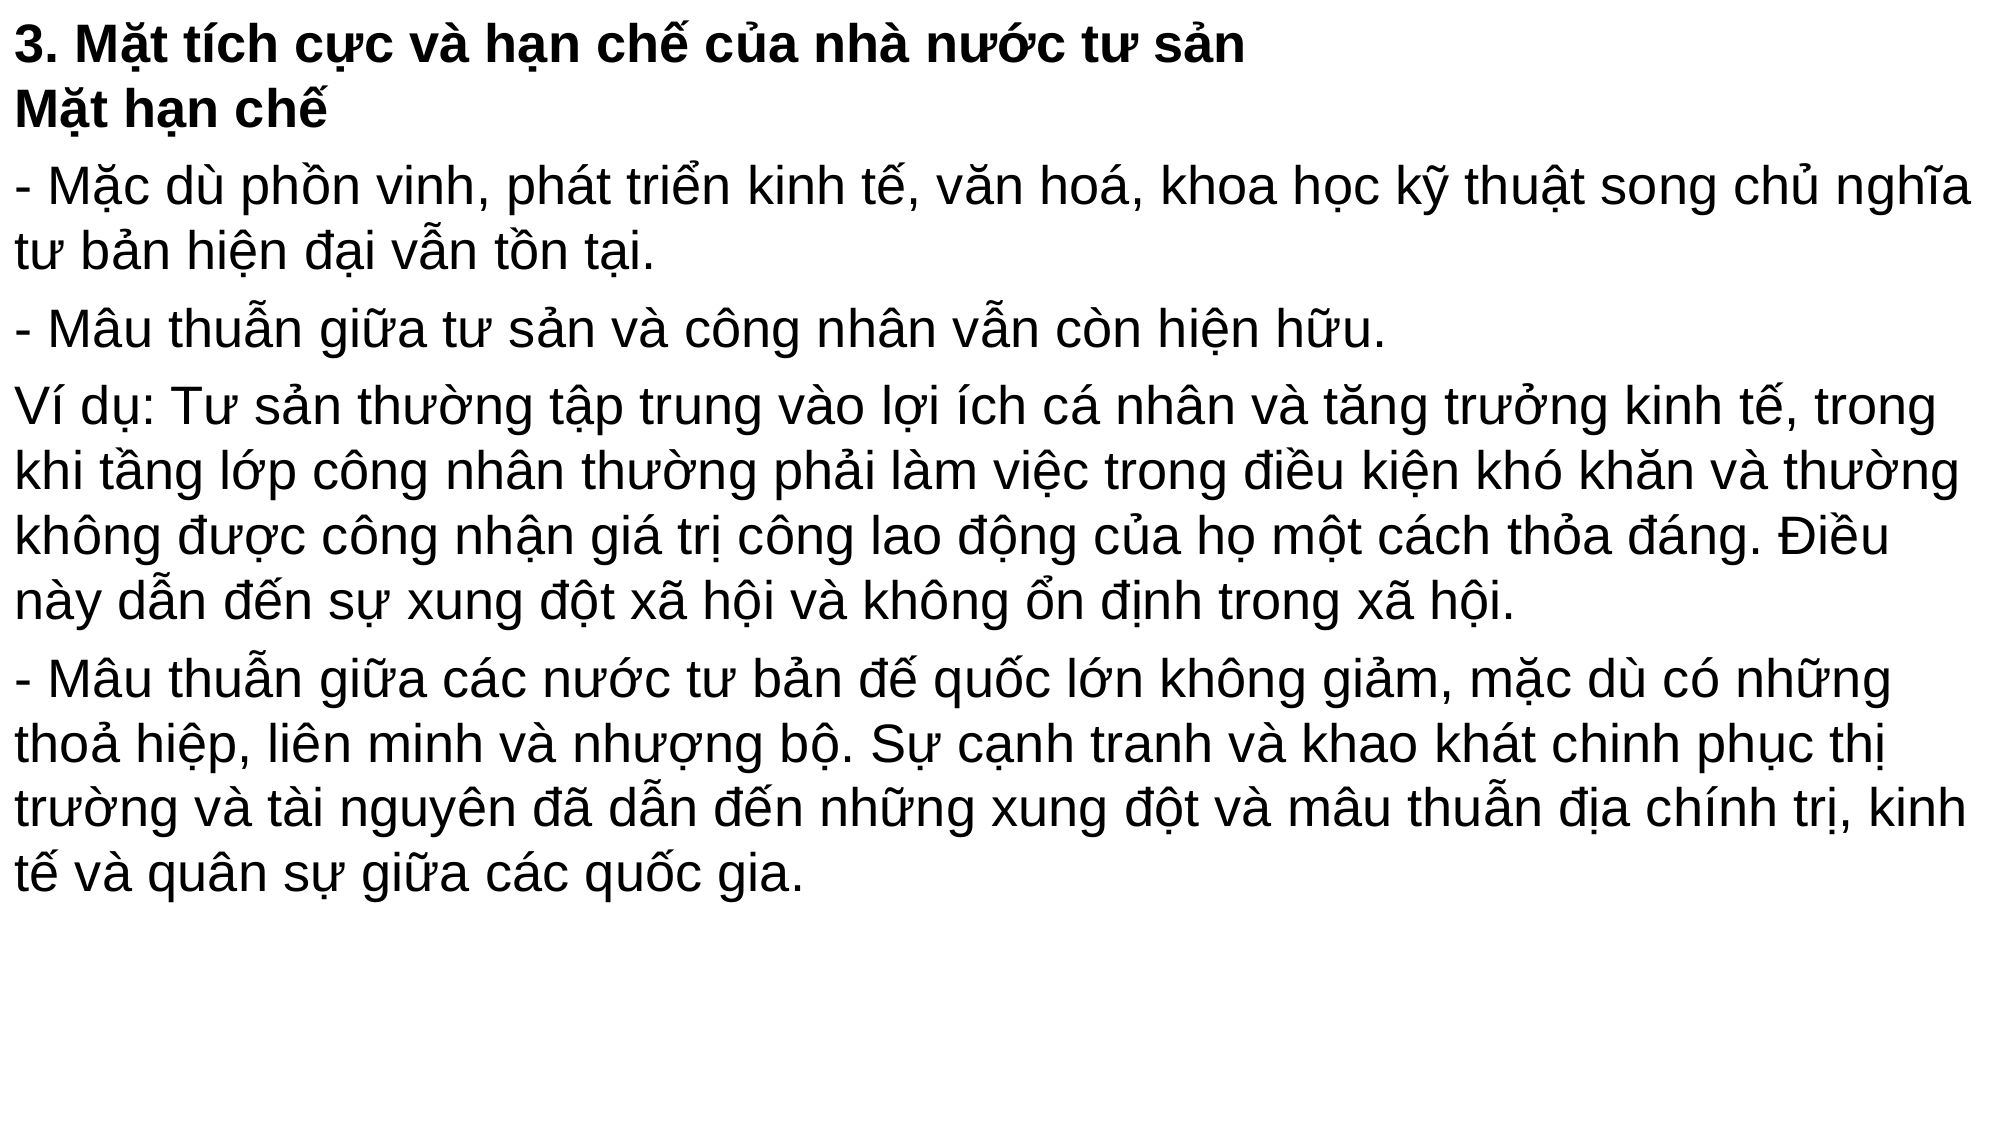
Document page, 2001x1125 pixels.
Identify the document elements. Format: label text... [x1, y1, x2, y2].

text_box 3. Mặt tích cực và hạn chế của nhà nước tư sản Mặt hạn chế - Mặc dù phồn vinh, phát triển kinh tế, văn hoá, khoa học kỹ thuật song chủ nghĩa tư bản hiện đại vẫn tồn tại. - Mâu thuẫn giữa tư sản và công nhân vẫn còn hiện hữu. Ví dụ: Tư sản thường tập trung vào lợi ích cá nhân và tăng trưởng kinh tế, trong khi tầng lớp công nhân thường phải làm việc trong điều kiện khó khăn và thường không được công nhận giá trị công lao động của họ một cách thỏa đáng. Điều này dẫn đến sự xung đột xã hội và không ổn định trong xã hội. - Mâu thuẫn giữa các nước tư bản đế quốc lớn không giảm, mặc dù có những thoả hiệp, liên minh và nhượng bộ. Sự cạnh tranh và khao khát chinh phục thị trường và tài nguyên đã dẫn đến những xung đột và mâu thuẫn địa chính trị, kinh tế và quân sự giữa các quốc gia. [0, 0, 2000, 911]
